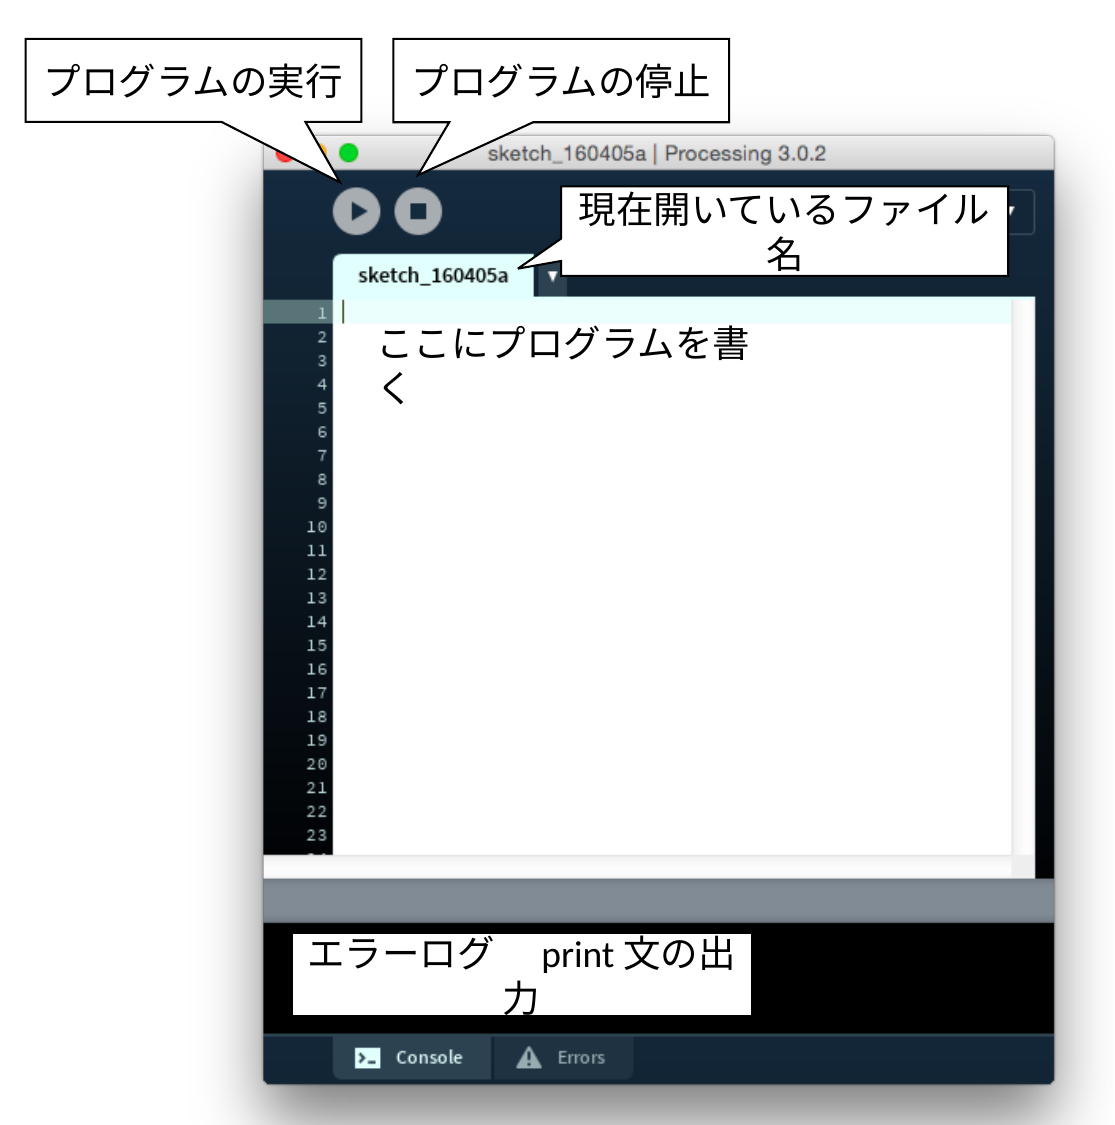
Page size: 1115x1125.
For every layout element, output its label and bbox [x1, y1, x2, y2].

text_box [25, 38, 1115, 1125]
